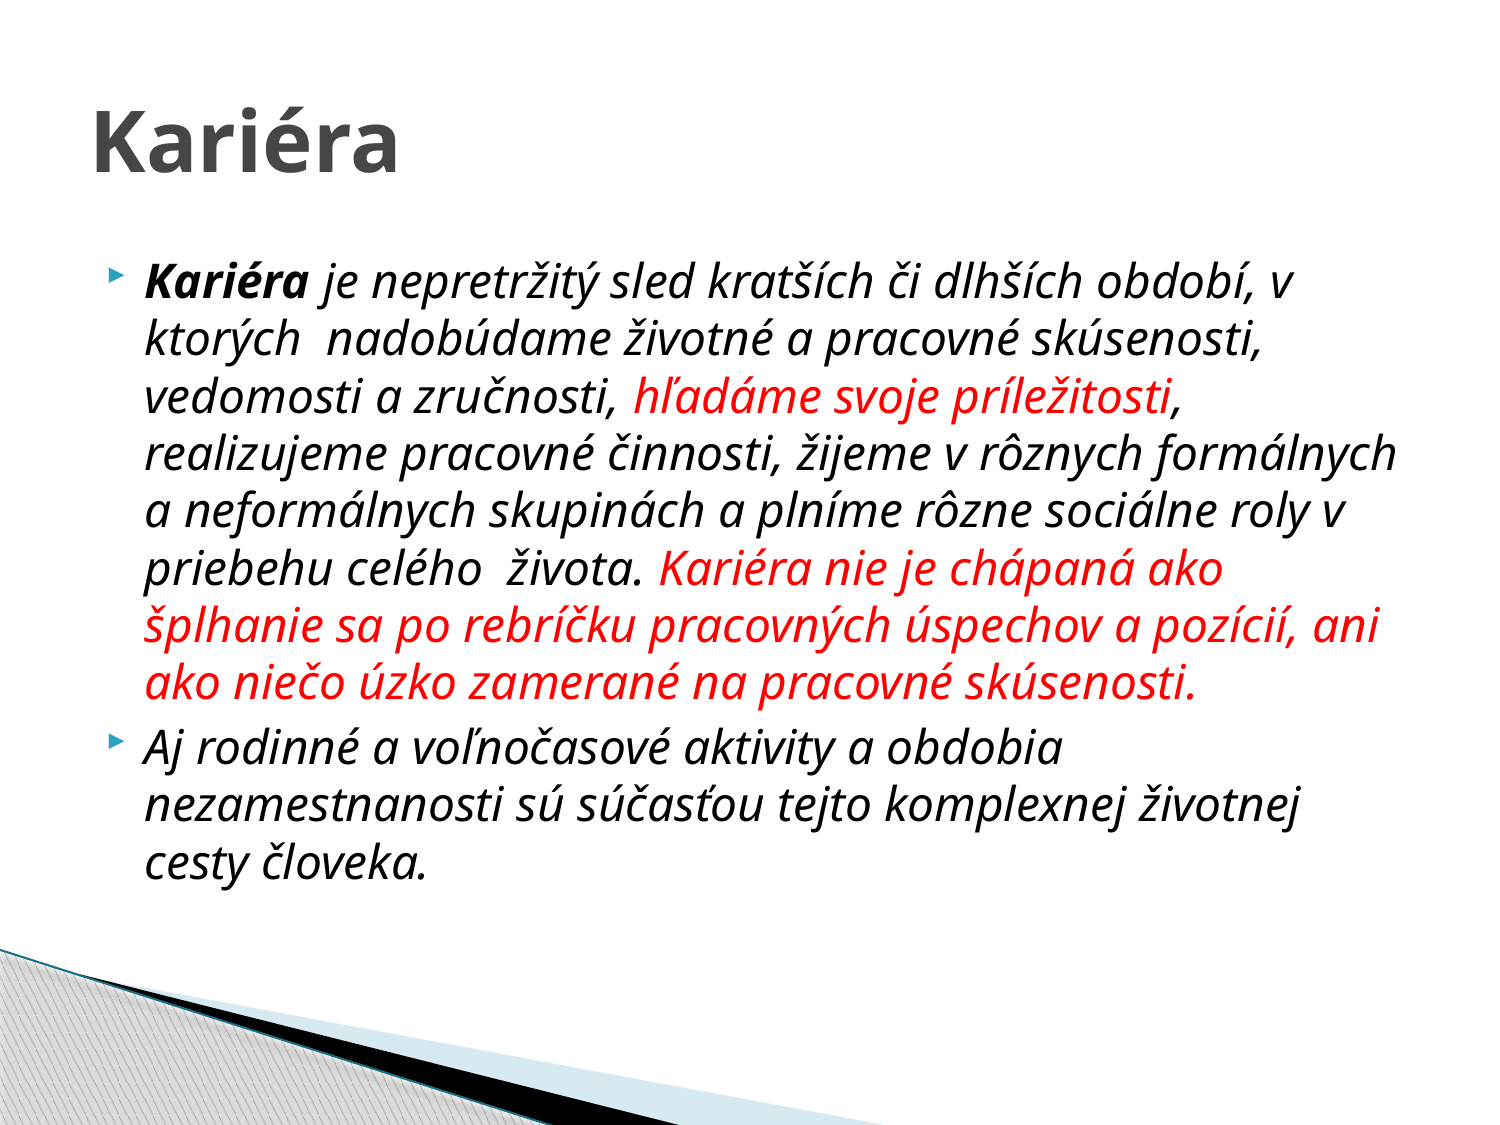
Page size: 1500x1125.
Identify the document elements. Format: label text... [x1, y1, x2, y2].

title Kariéra [75, 45, 1425, 233]
list Kariéra je nepretržitý sled kratších či dlhších období, v ktorých nadobúdame životné a pracovné skúsenosti, vedomosti a zručnosti, hľadáme svoje príležitosti, realizujeme pracovné činnosti, žijeme v rôznych formálnych a neformálnych skupinách a plníme rôzne sociálne roly v priebehu celého života. Kariéra nie je chápaná ako šplhanie sa po rebríčku pracovných úspechov a pozícií, ani ako niečo úzko zamerané na pracovné skúsenosti. Aj rodinné a voľnočasové aktivity a obdobia nezamestnanosti sú súčasťou tejto komplexnej životnej cesty človeka. [75, 243, 1425, 986]
